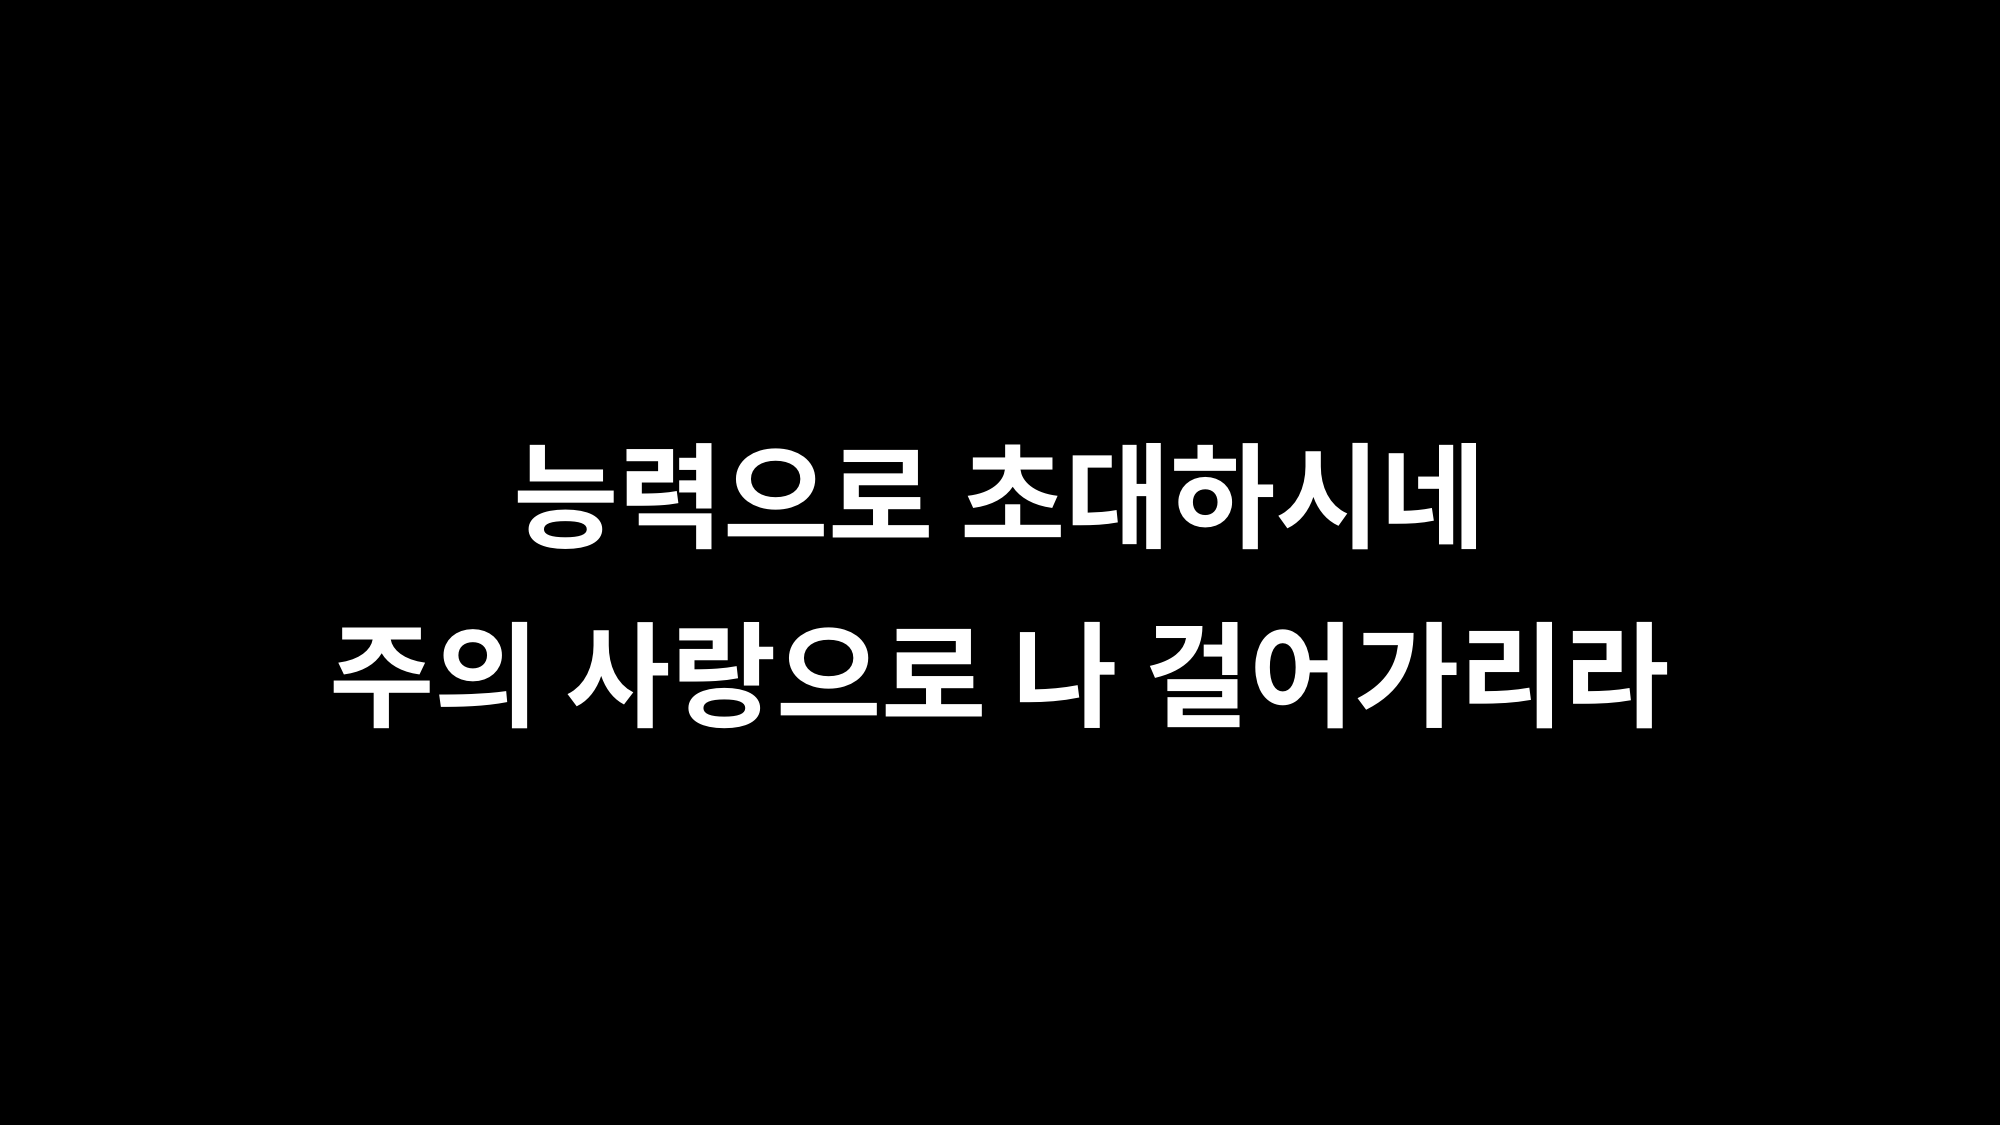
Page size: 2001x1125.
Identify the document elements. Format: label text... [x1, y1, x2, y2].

text_box 능력으로 초대하시네 주의 사랑으로 나 걸어가리라 [0, 376, 2000, 749]
